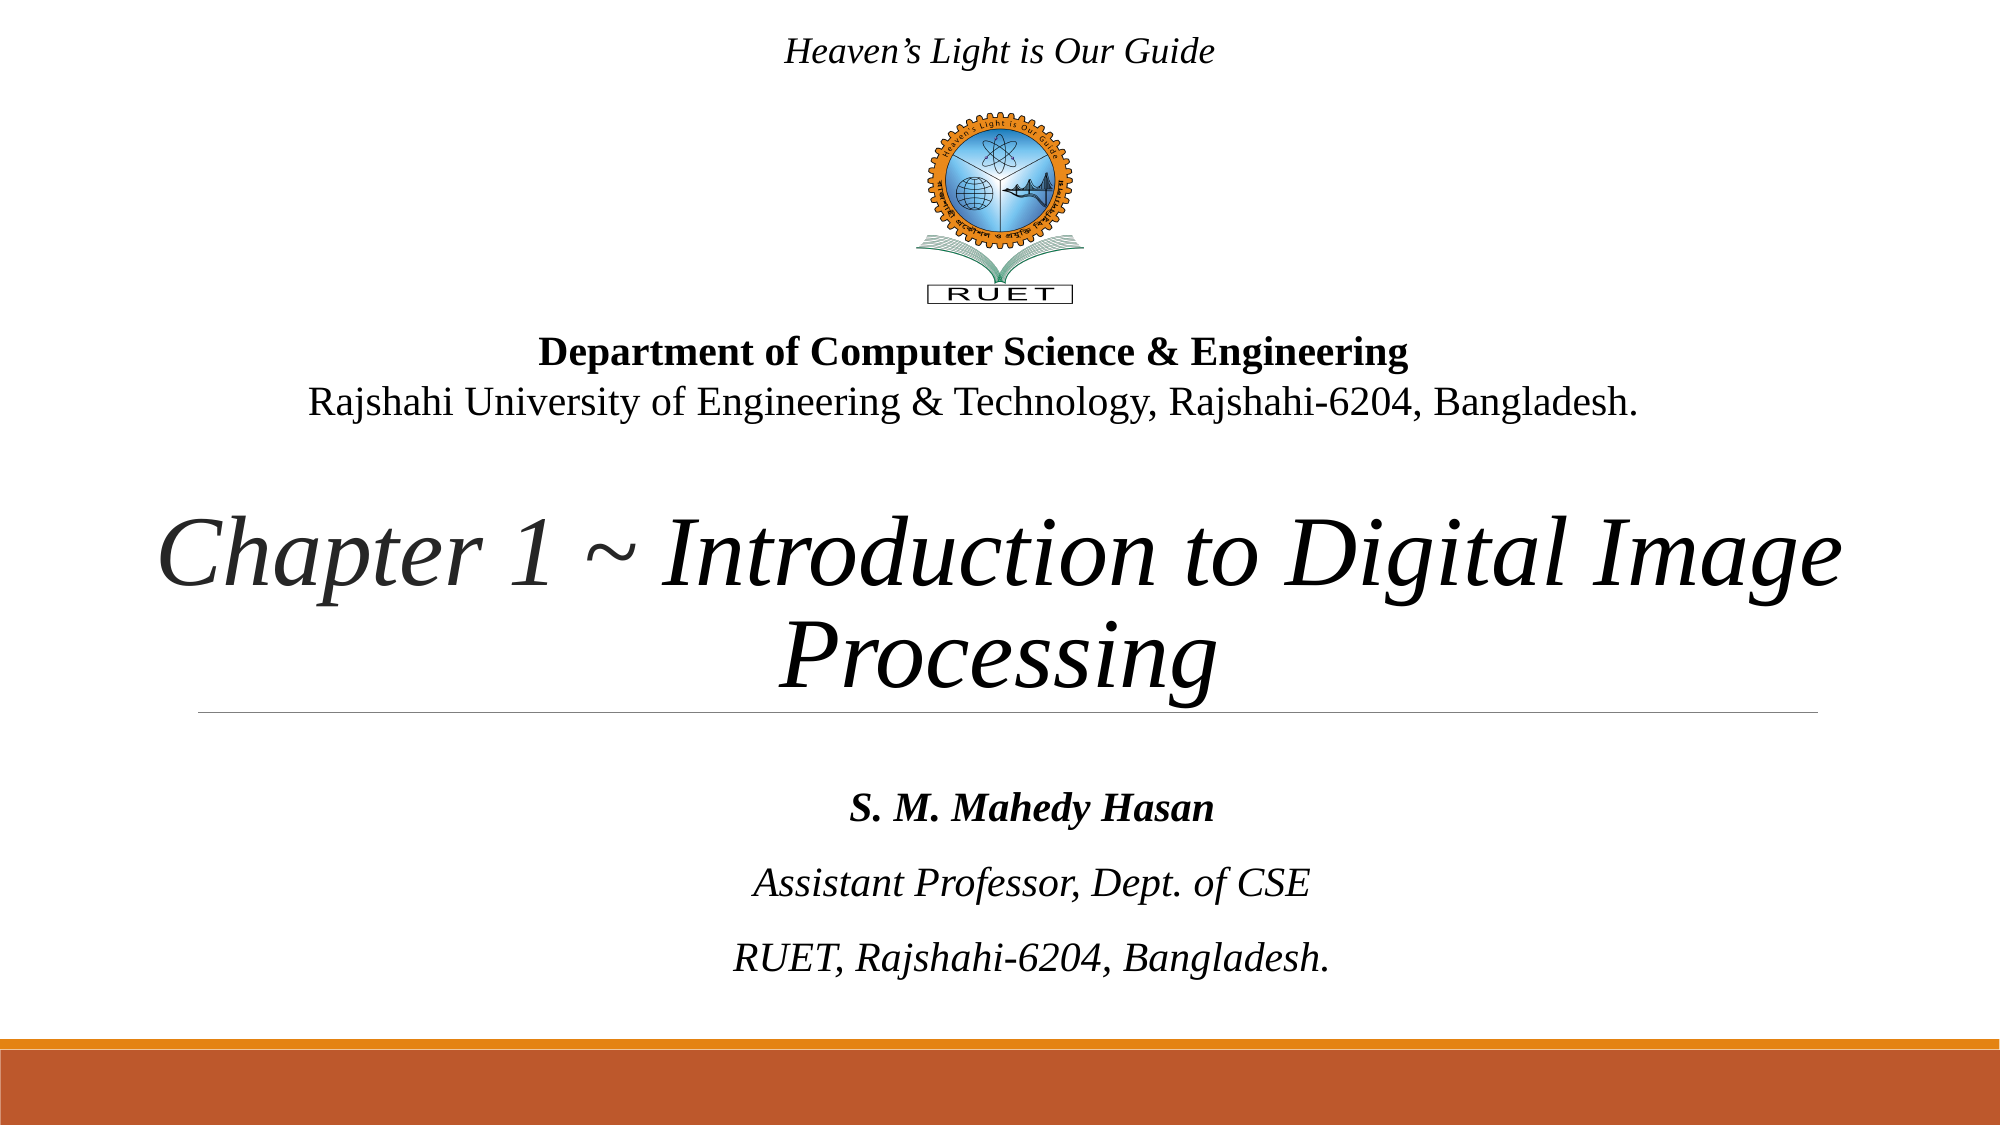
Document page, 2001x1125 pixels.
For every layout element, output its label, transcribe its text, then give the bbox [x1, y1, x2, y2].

text_box Heaven’s Light is Our Guide [749, 18, 1251, 79]
text_box S. M. Mahedy Hasan Assistant Professor, Dept. of CSE RUET, Rajshahi-6204, Bangladesh. [548, 746, 1516, 987]
title Chapter 1 ~ Introduction to Digital Image Processing [0, 454, 2000, 716]
text_box Department of Computer Science & Engineering Rajshahi University of Engineering & Technology, Rajshahi-6204, Bangladesh. [237, 316, 1710, 432]
picture [908, 109, 1091, 307]
